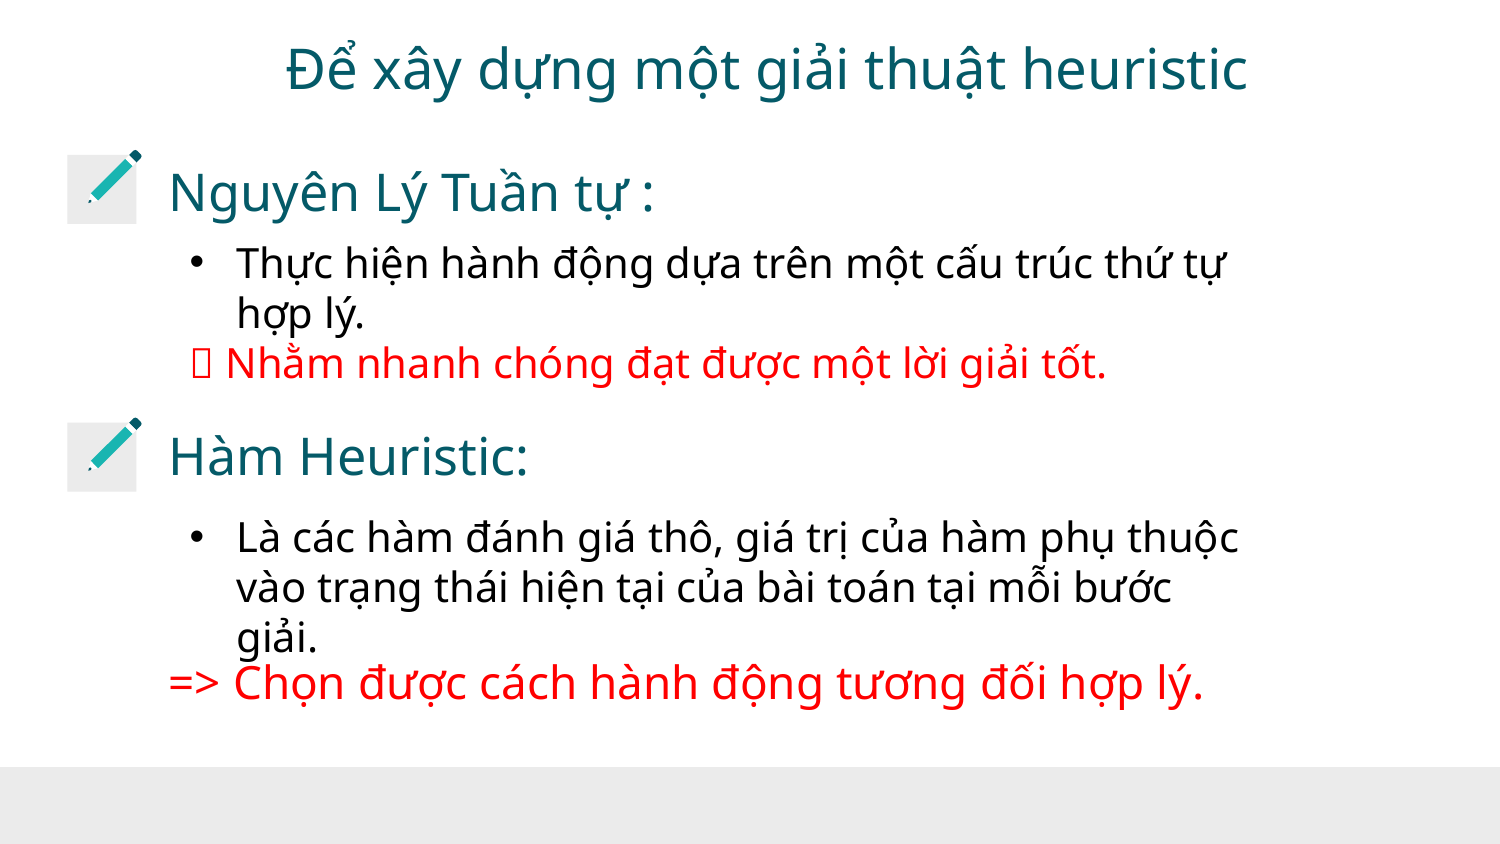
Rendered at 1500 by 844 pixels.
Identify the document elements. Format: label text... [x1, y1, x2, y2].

text_box Thực hiện hành động dựa trên một cấu trúc thứ tự hợp lý.  Nhằm nhanh chóng đạt được một lời giải tốt. [174, 229, 1290, 394]
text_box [66, 149, 143, 225]
text_box Hàm Heuristic: [153, 431, 1057, 478]
title Để xây dựng một giải thuật heuristic [135, 40, 1400, 94]
subtitle Nguyên Lý Tuần tự : [153, 167, 1057, 214]
text_box => Chọn được cách hành động tương đối hợp lý. [153, 646, 1418, 716]
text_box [66, 417, 143, 493]
text_box Là các hàm đánh giá thô, giá trị của hàm phụ thuộc vào trạng thái hiện tại của bài toán tại mỗi bước giải. [174, 503, 1277, 646]
